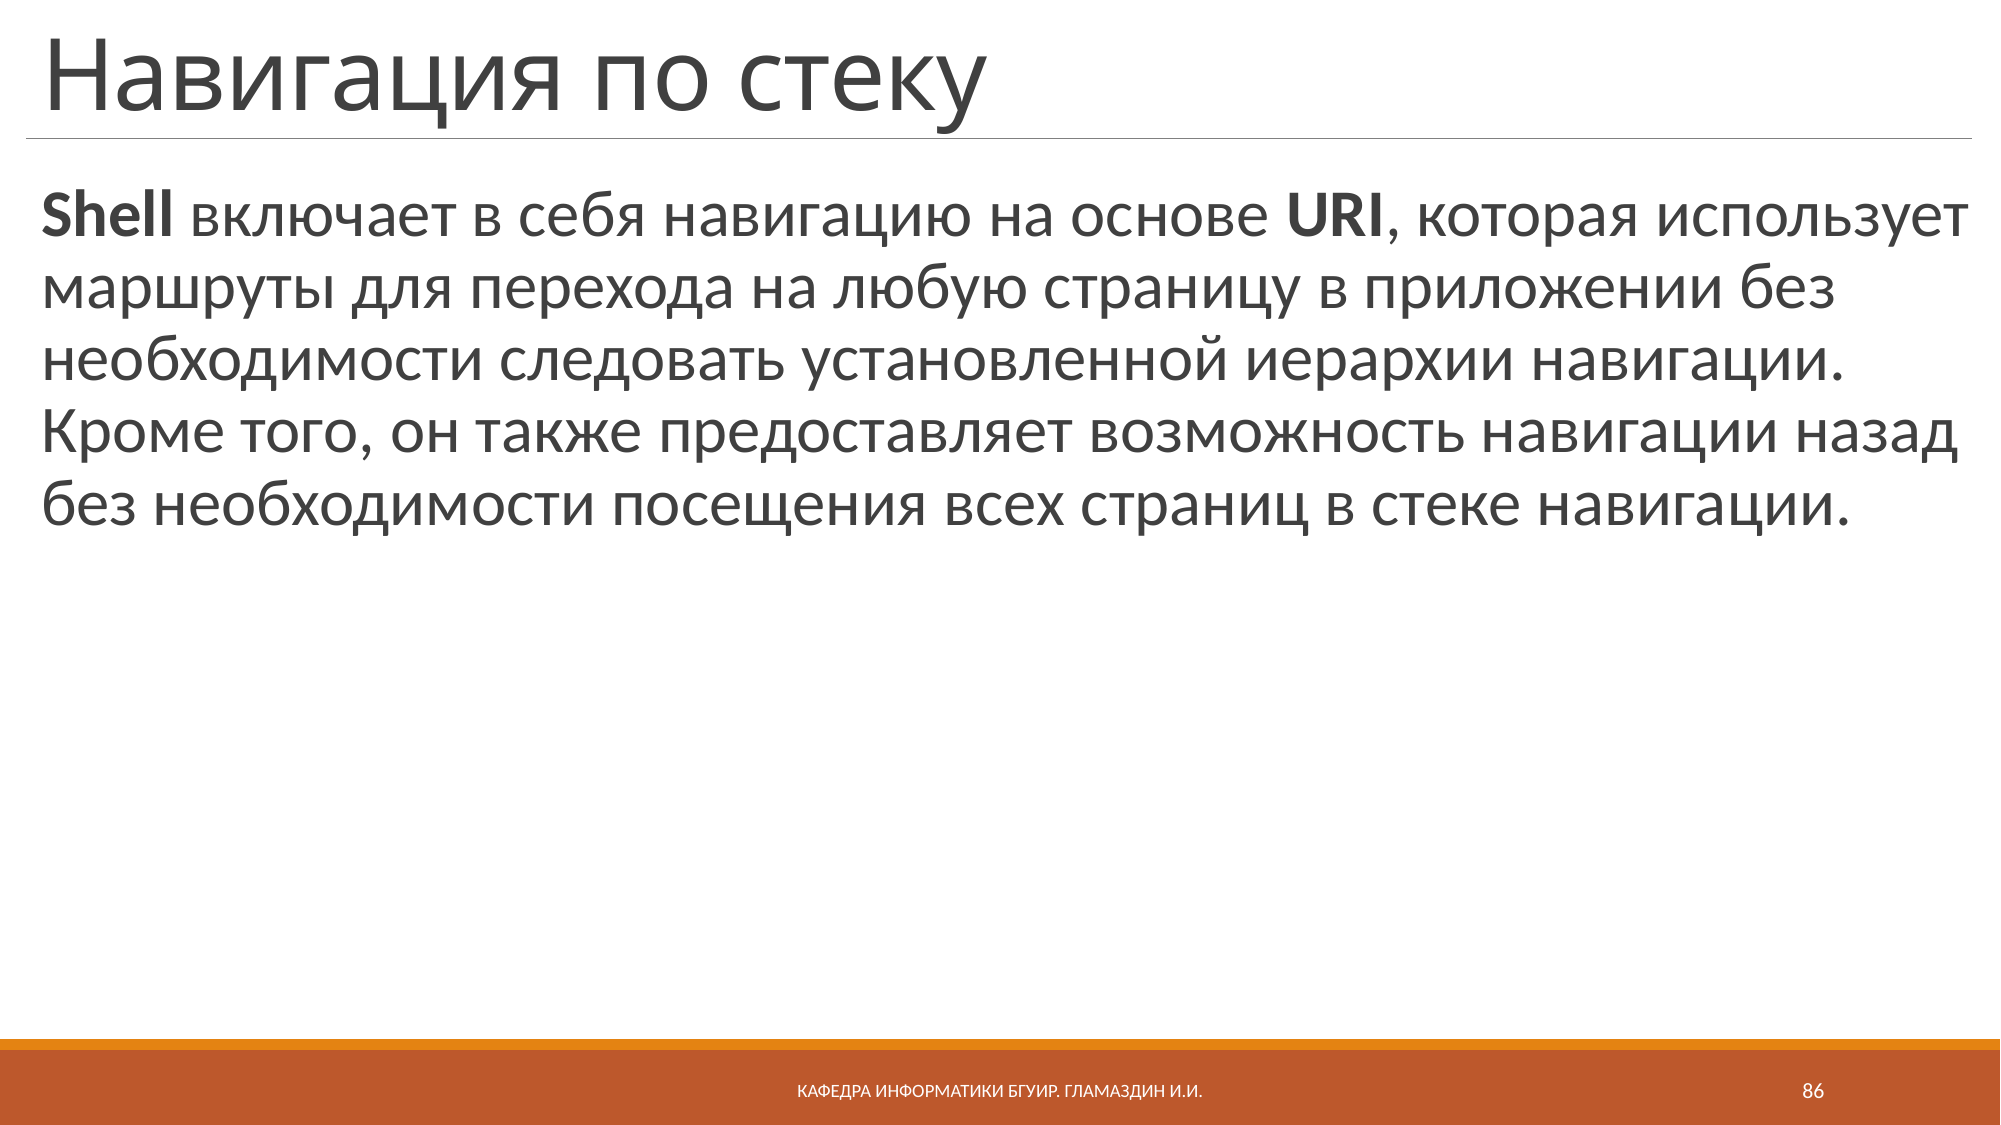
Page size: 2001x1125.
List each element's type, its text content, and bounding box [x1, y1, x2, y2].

footer Кафедра информатики бгуир. Гламаздин И.и. [604, 1059, 1396, 1120]
title Навигация по стеку [25, 14, 1972, 139]
slide_number 86 [1624, 1059, 1840, 1120]
list Shell включает в себя навигацию на основе URI, которая использует маршруты для перехода на любую страницу в приложении без необходимости следовать установленной иерархии навигации. Кроме того, он также предоставляет возможность навигации назад без необходимости посещения всех страниц в стеке навигации. [25, 171, 1972, 1034]
